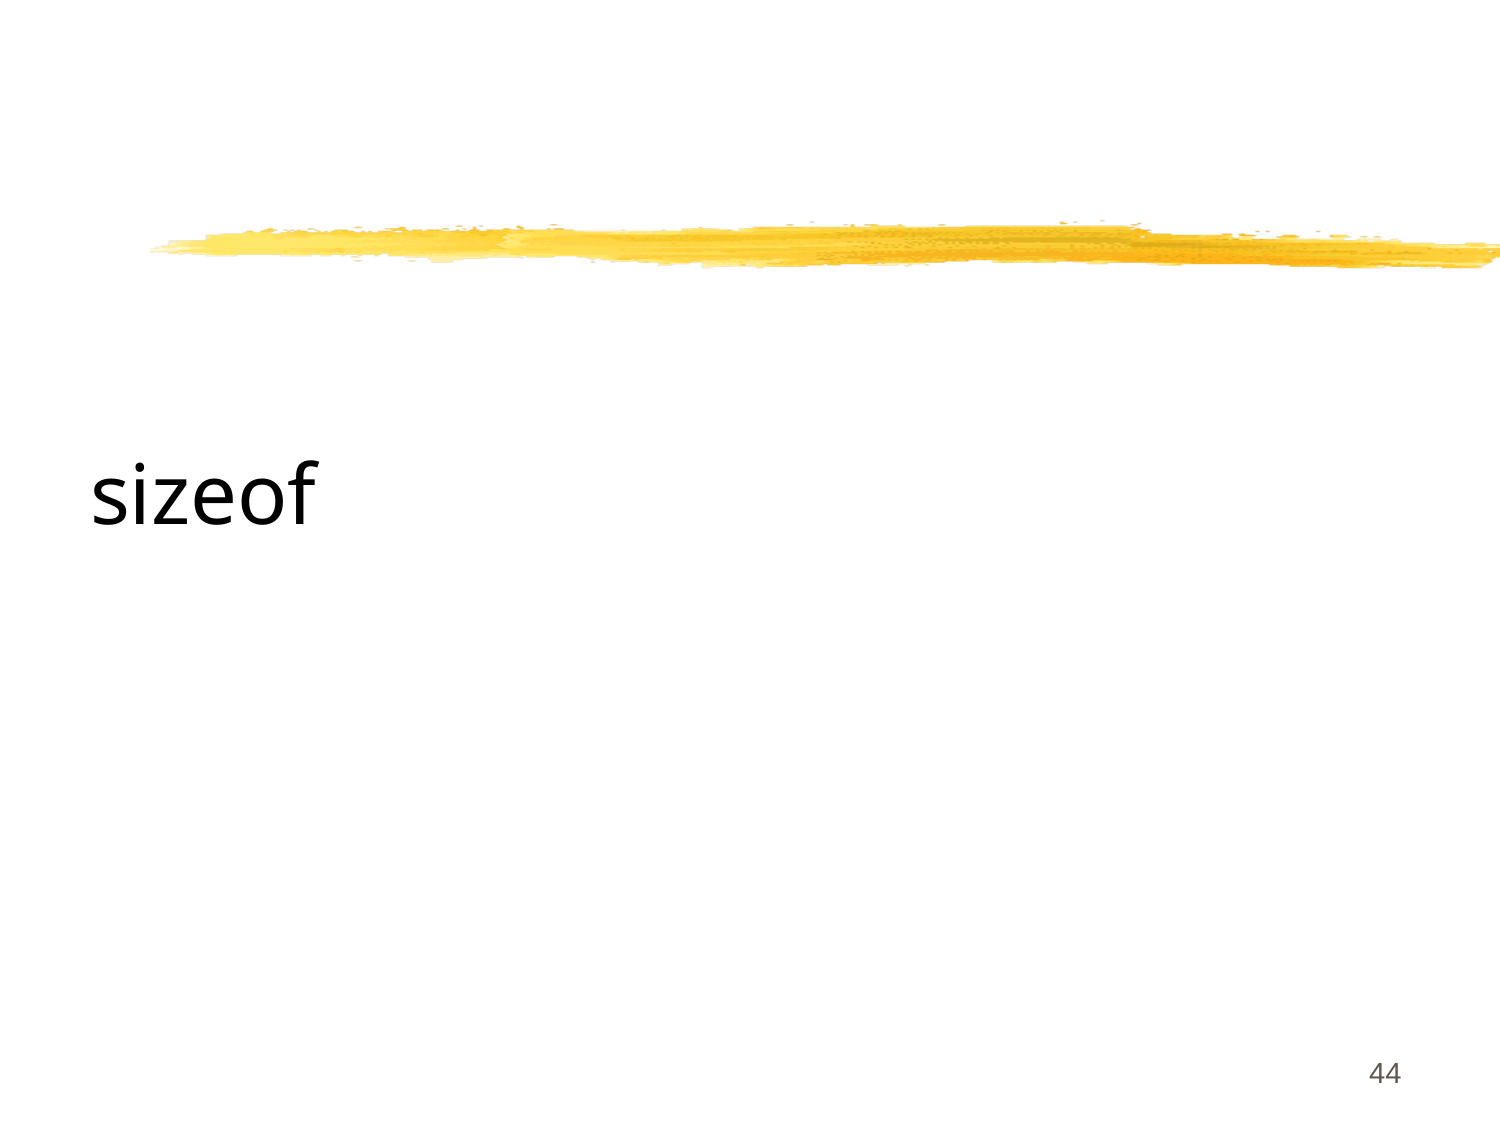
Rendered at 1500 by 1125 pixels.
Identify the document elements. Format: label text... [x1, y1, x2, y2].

slide_number 44 [1103, 1021, 1417, 1098]
picture [150, 215, 1500, 279]
title sizeof [75, 360, 1350, 549]
